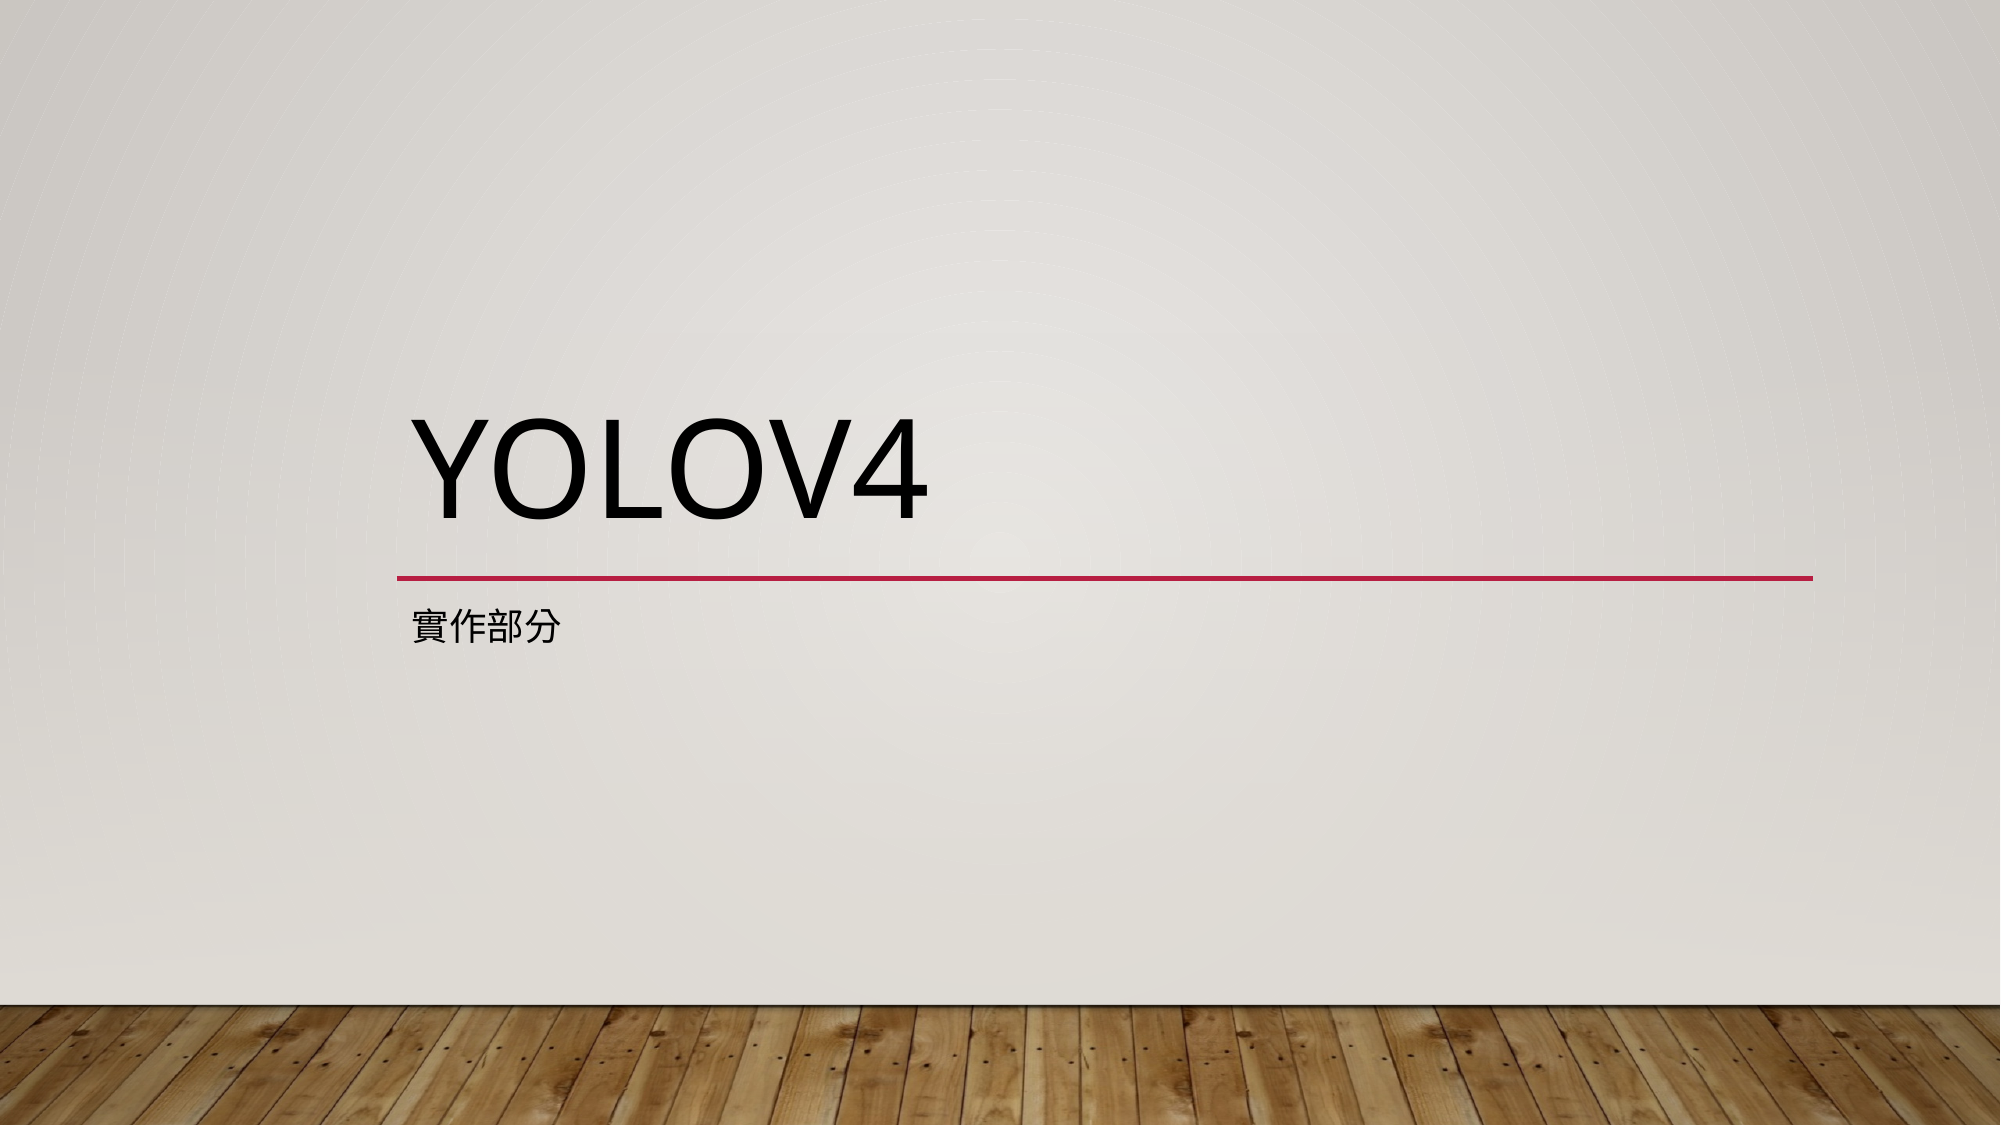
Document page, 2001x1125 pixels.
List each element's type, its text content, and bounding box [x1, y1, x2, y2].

picture [0, 1005, 2000, 1125]
title YOLOv4 [396, 131, 1814, 549]
subtitle 實作部分 [396, 579, 1814, 740]
